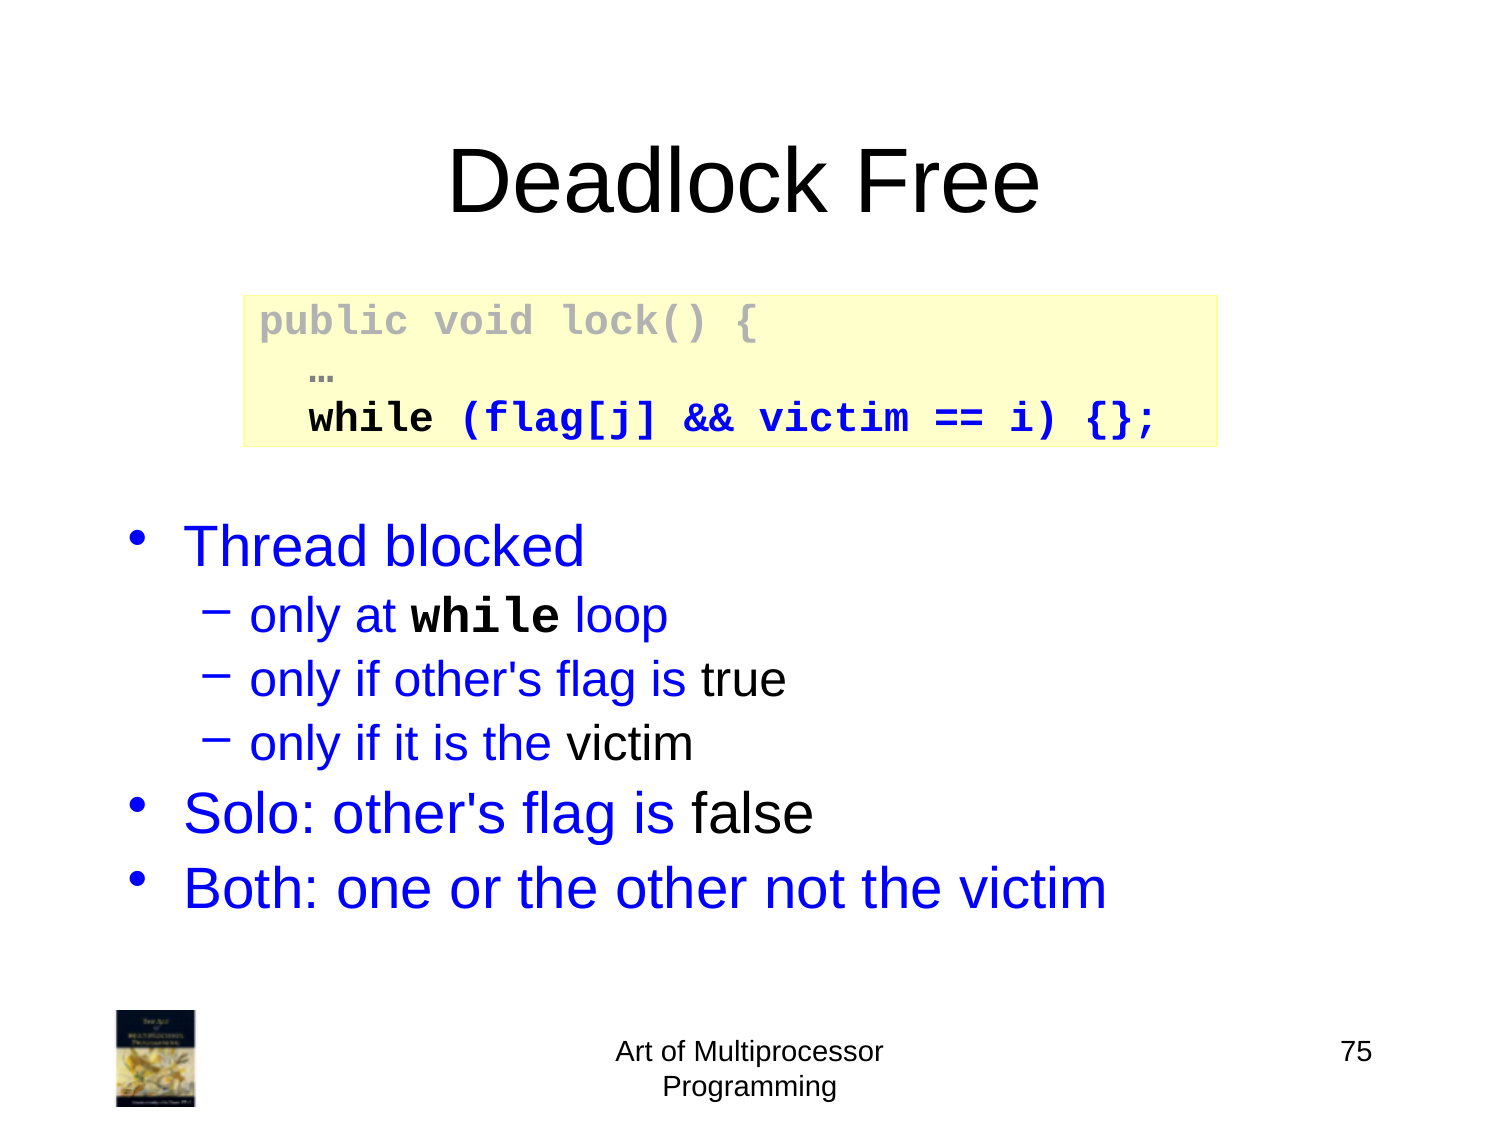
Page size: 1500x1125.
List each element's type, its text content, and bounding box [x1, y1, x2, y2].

text_box 75 [1074, 1024, 1388, 1100]
picture [416, 416, 438, 438]
text_box public void lock() { … while (flag[j] && victim == i) {}; [244, 295, 1217, 447]
list Thread blocked only at while loop only if other's flag is true only if it is the victim Solo: other's flag is false Both: one or the other not the victim [112, 509, 1388, 878]
title Deadlock Free [107, 82, 1383, 270]
picture [107, 1010, 204, 1107]
text_box Art of Multiprocessor Programming [512, 1024, 988, 1100]
